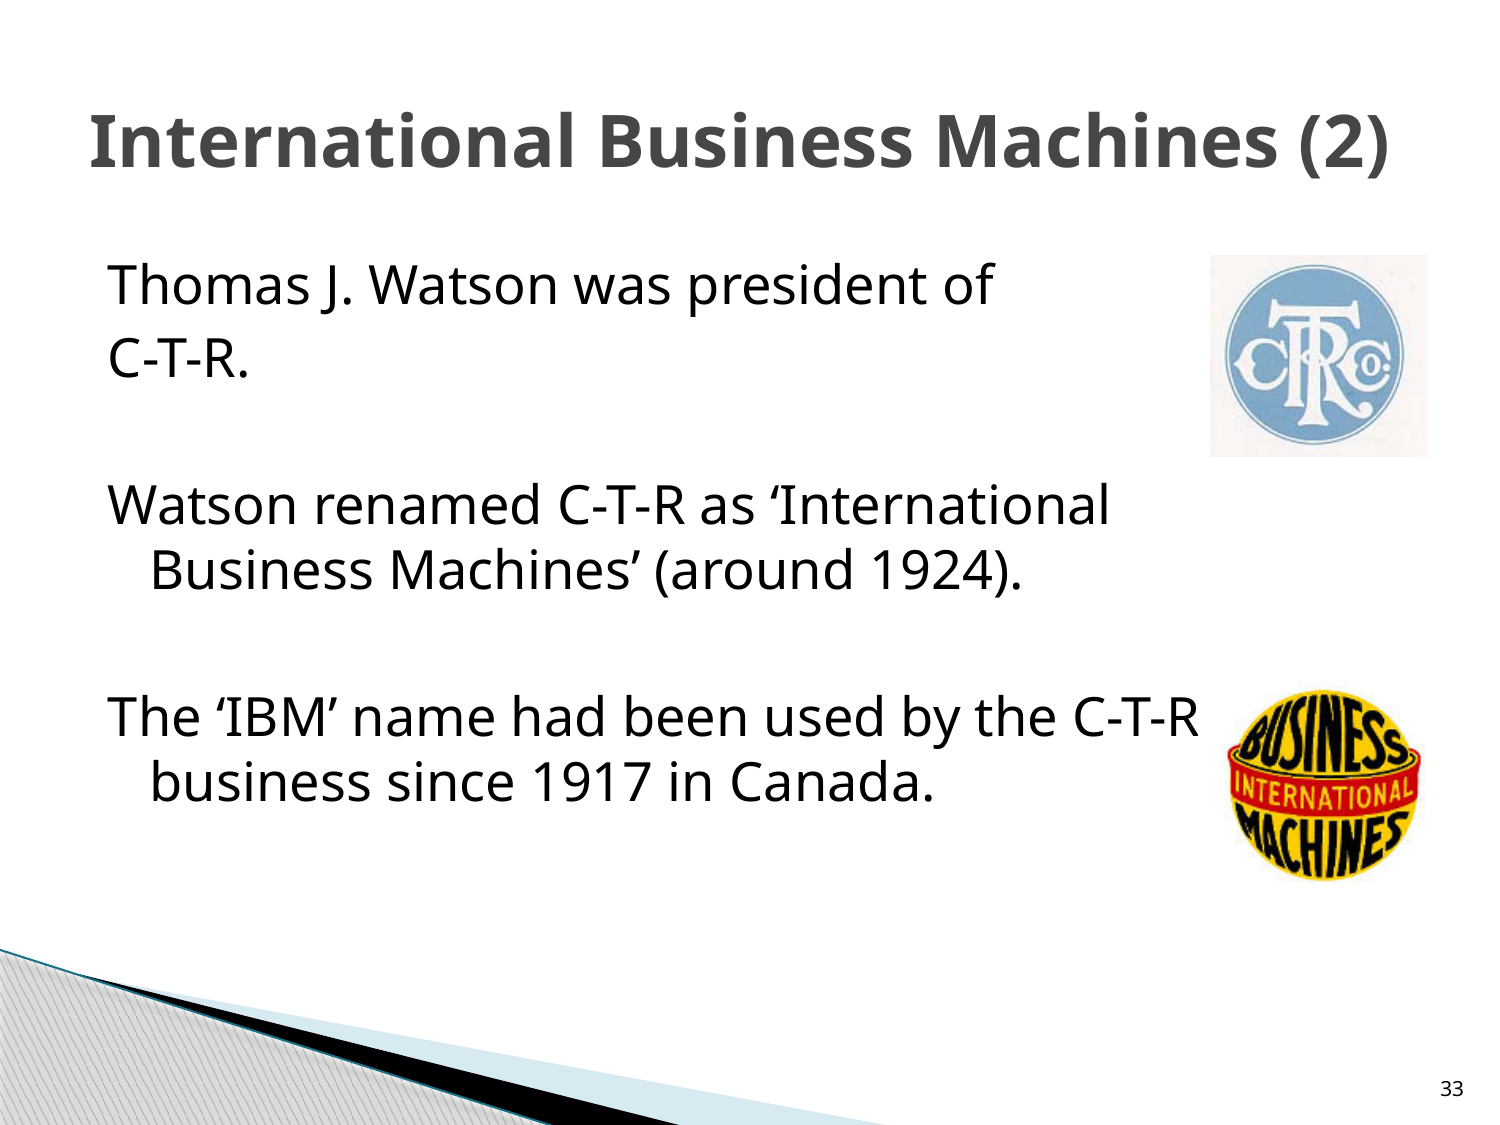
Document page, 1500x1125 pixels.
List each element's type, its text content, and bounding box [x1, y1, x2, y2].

picture [1210, 255, 1428, 457]
slide_number 33 [1418, 1051, 1479, 1112]
title International Business Machines (2) [75, 45, 1425, 233]
picture [1198, 668, 1451, 906]
list Thomas J. Watson was president of C-T-R. Watson renamed C-T-R as ‘International Business Machines’ (around 1924). The ‘IBM’ name had been used by the C-T-R business since 1917 in Canada. [74, 242, 1247, 986]
